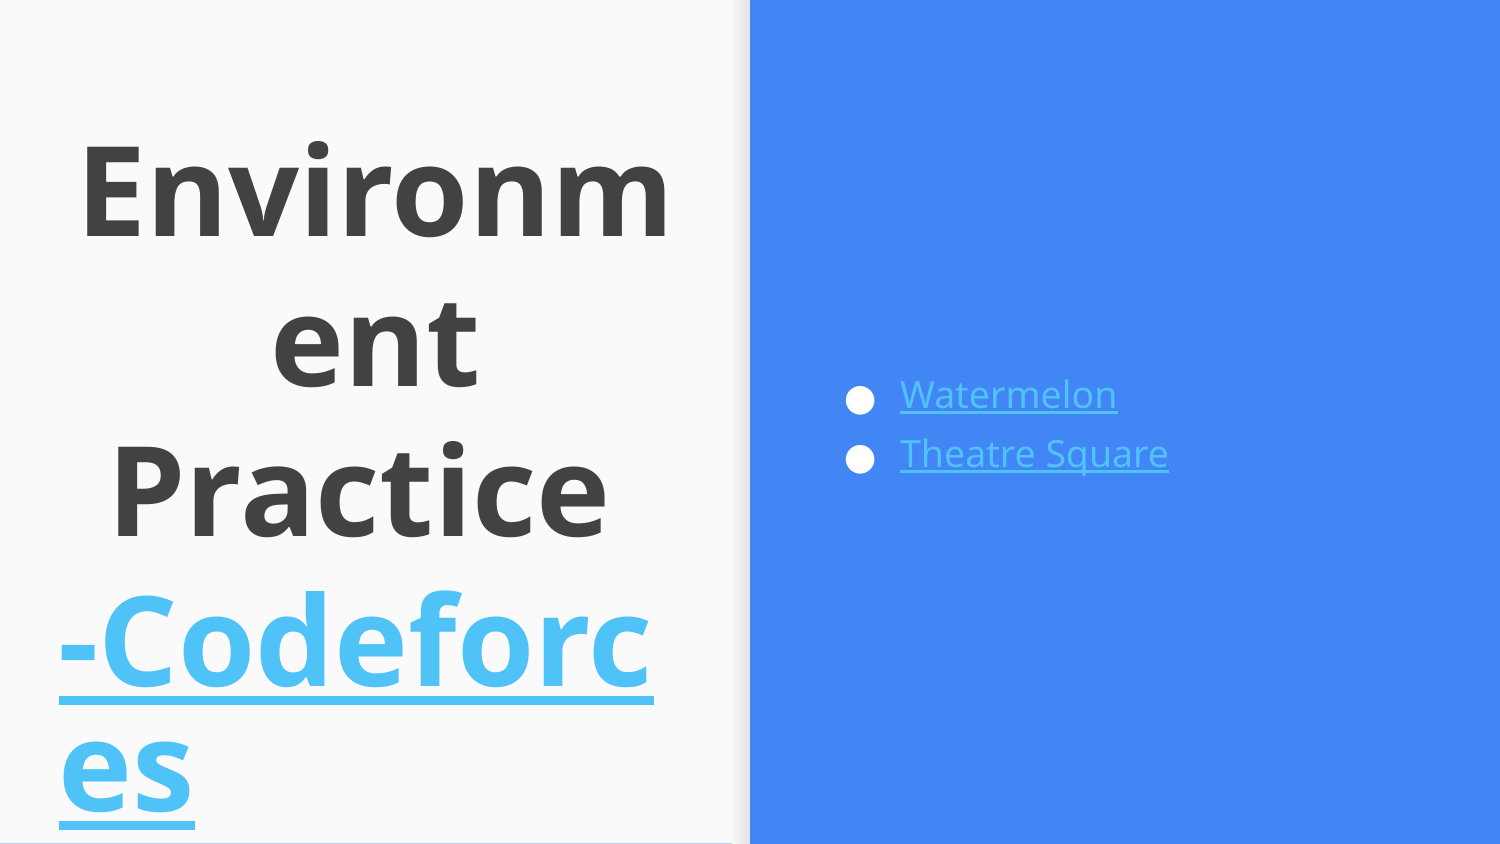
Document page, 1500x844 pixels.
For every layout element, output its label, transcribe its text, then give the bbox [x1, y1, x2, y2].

list Watermelon Theatre Square [810, 118, 1440, 725]
title Environment Practice -Codeforces [43, 281, 708, 562]
